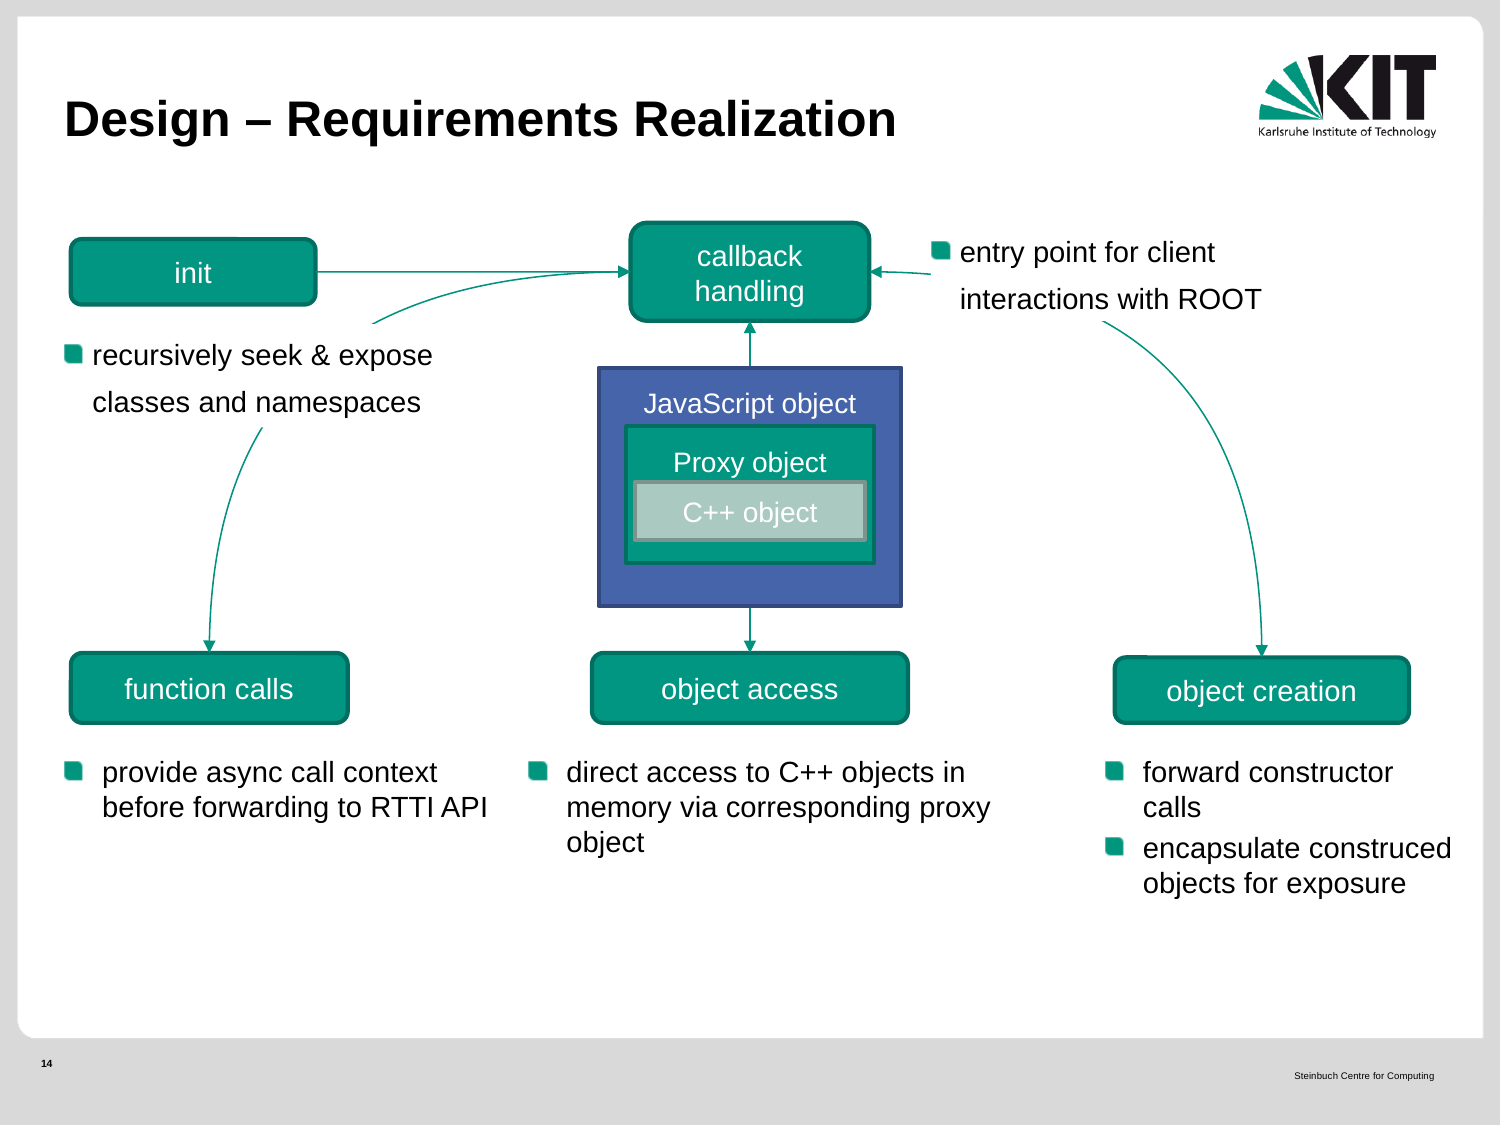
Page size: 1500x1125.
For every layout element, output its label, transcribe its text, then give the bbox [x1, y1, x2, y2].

text_box callback handling [628, 220, 872, 323]
text_box function calls [68, 650, 350, 725]
text_box object creation [1112, 655, 1412, 725]
text_box forward constructor calls encapsulate construced objects for exposure [1104, 753, 1459, 861]
text_box provide async call context before forwarding to RTTI API [63, 753, 515, 843]
text_box direct access to C++ objects in memory via corresponding proxy object [527, 753, 1042, 865]
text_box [229, 251, 611, 674]
title Design – Requirements Realization [64, 54, 1198, 147]
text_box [869, 271, 1263, 658]
text_box init [68, 236, 318, 307]
text_box object access [589, 650, 911, 725]
list entry point for client interactions with ROOT [930, 221, 1286, 321]
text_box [598, 367, 902, 607]
text_box recursively seek & expose classes and namespaces [63, 324, 224, 428]
picture [0, 0, 1500, 1125]
